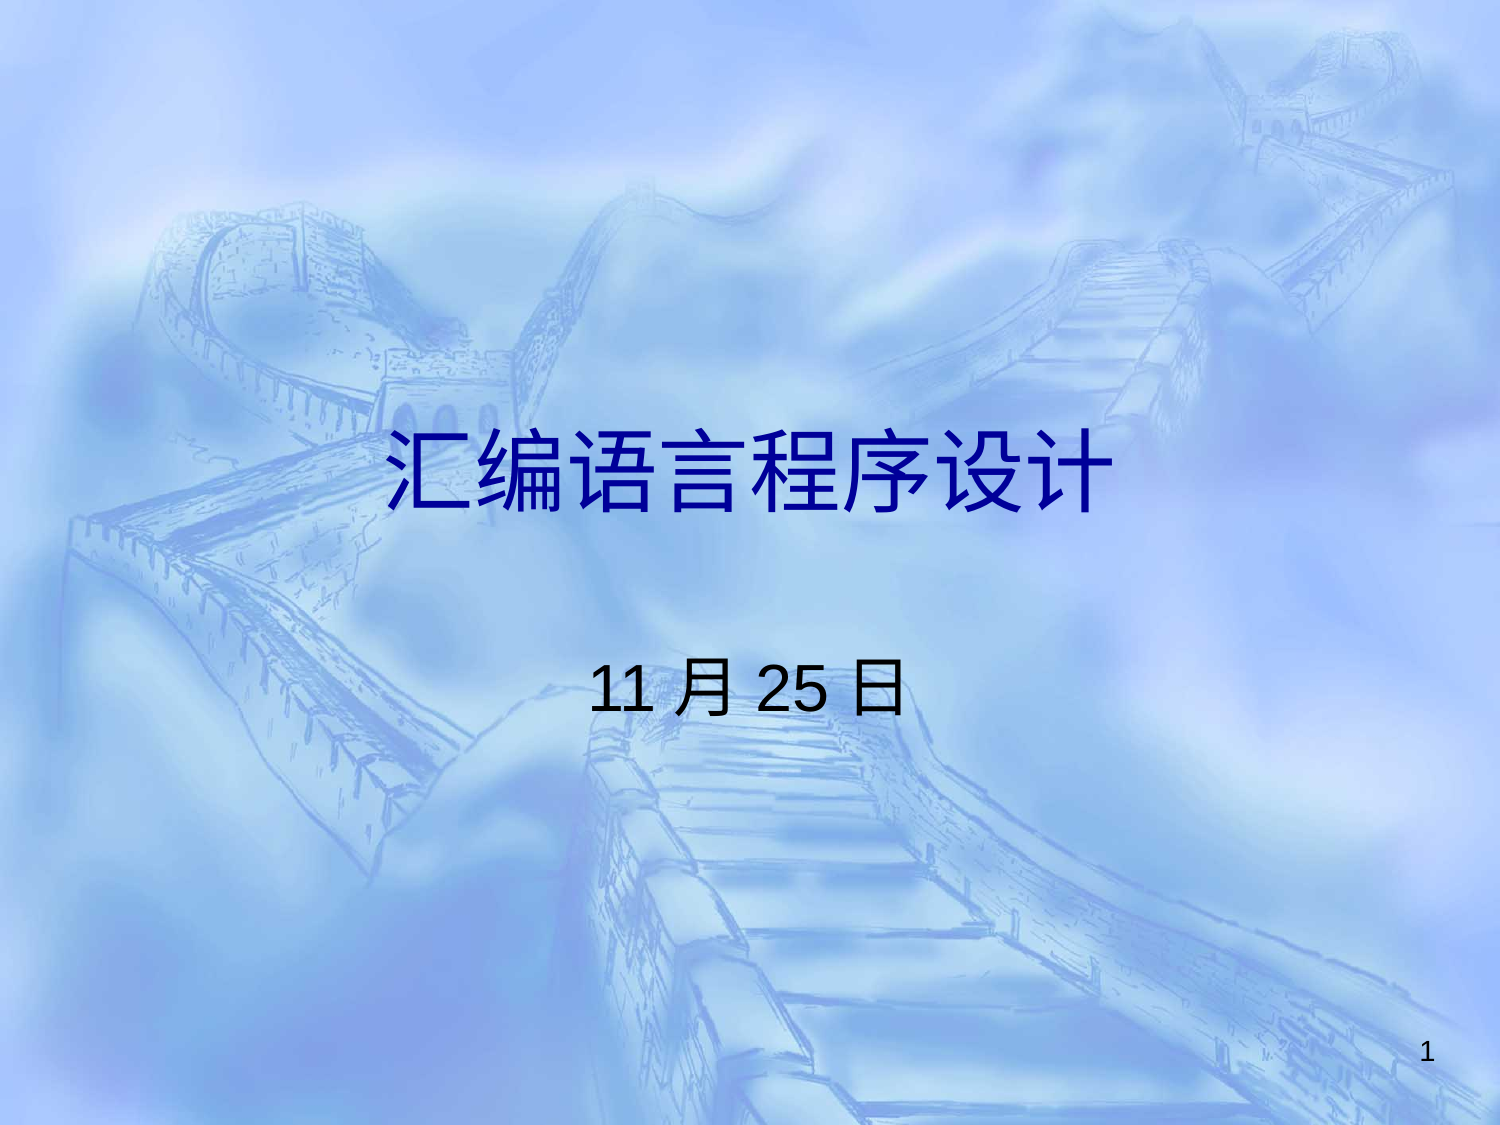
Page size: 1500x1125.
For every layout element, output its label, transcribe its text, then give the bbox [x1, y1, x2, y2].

picture [0, 0, 1500, 1125]
subtitle 11月25日 [225, 637, 1275, 925]
slide_number 1 [1074, 1024, 1451, 1103]
title 汇编语言程序设计 [112, 375, 1388, 563]
